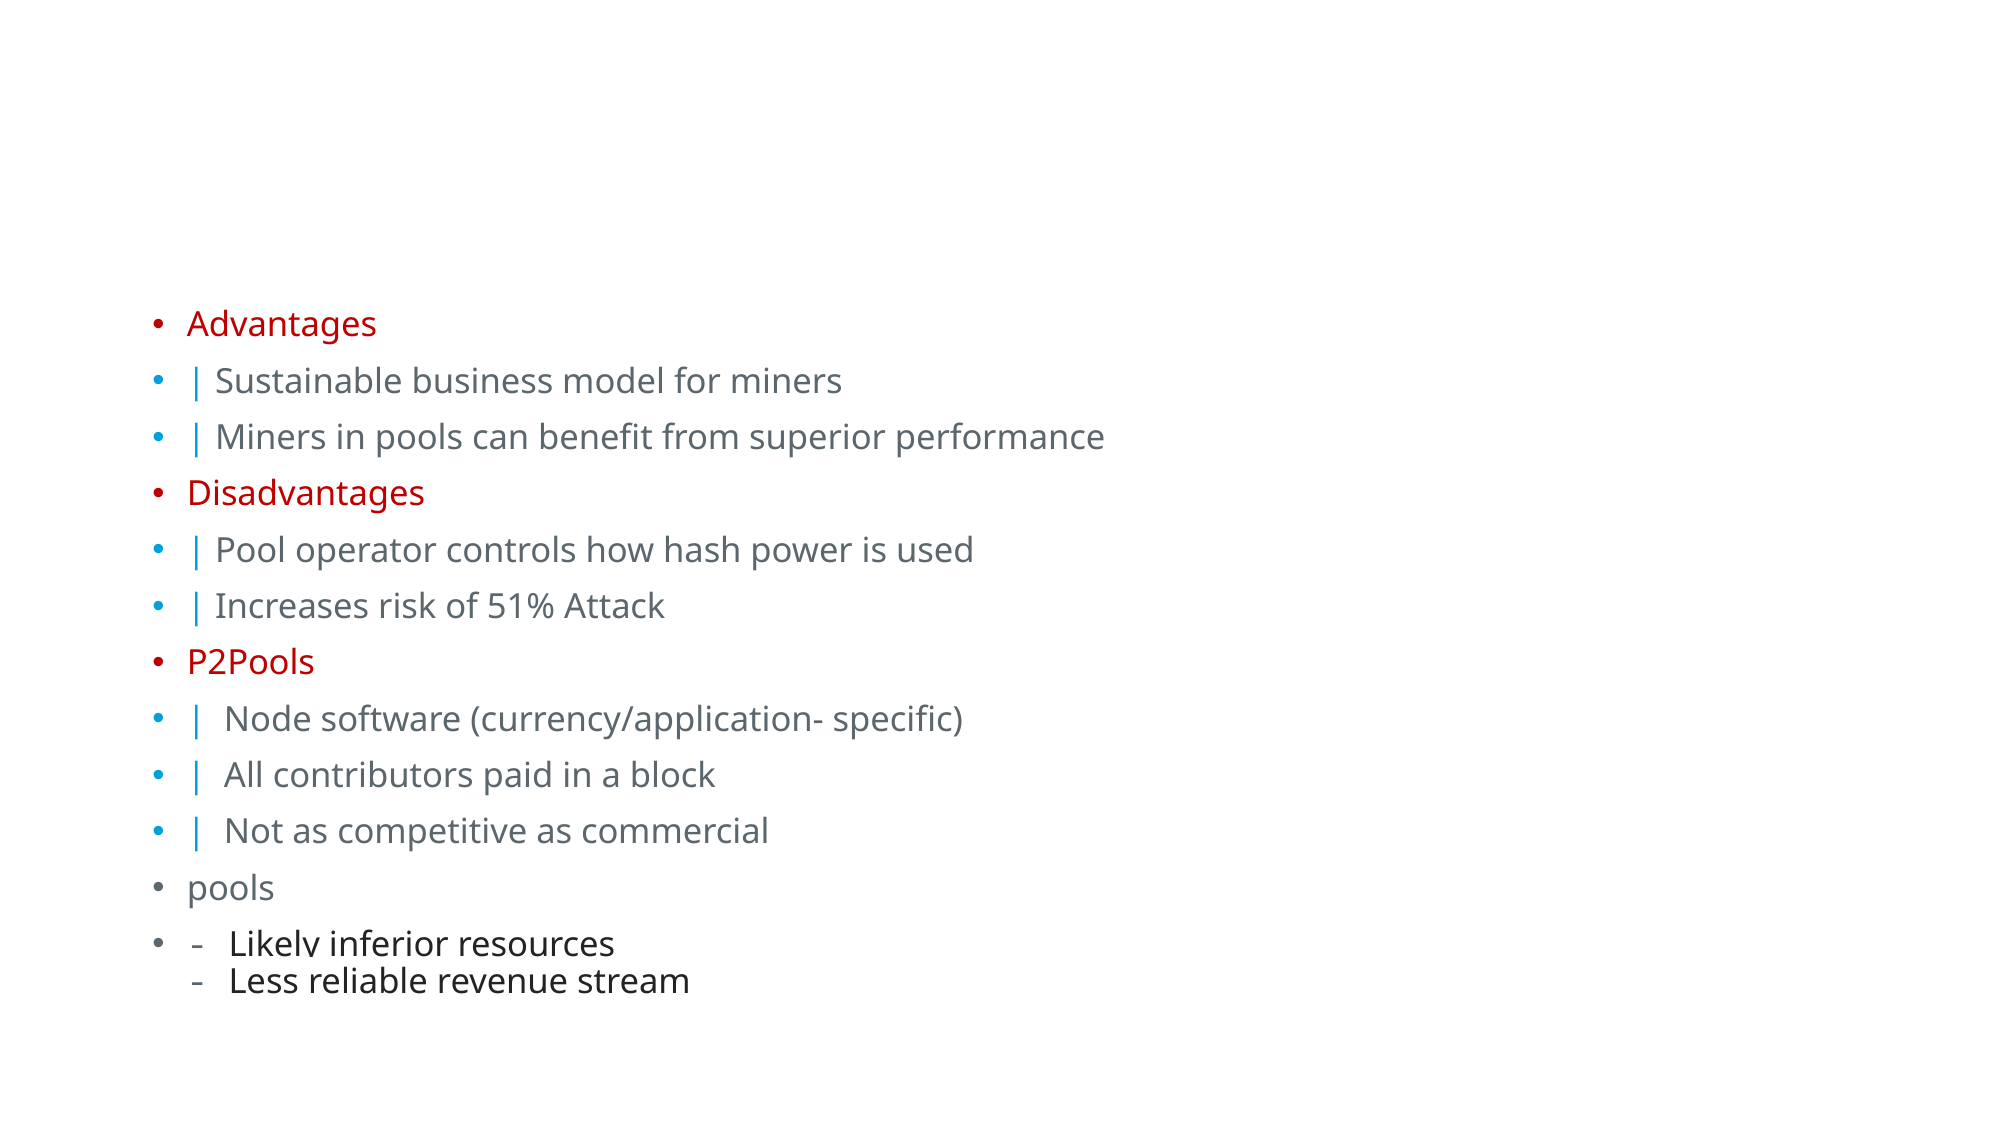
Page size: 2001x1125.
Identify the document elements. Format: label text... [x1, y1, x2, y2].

list Advantages | Sustainable business model for miners | Miners in pools can benefit from superior performance Disadvantages | Pool operator controls how hash power is used | Increases risk of 51% Attack P2Pools | Node software (currency/application- specific) | All contributors paid in a block | Not as competitive as commercial pools - Likely inferior resources - Less reliable revenue stream [137, 299, 1863, 1014]
